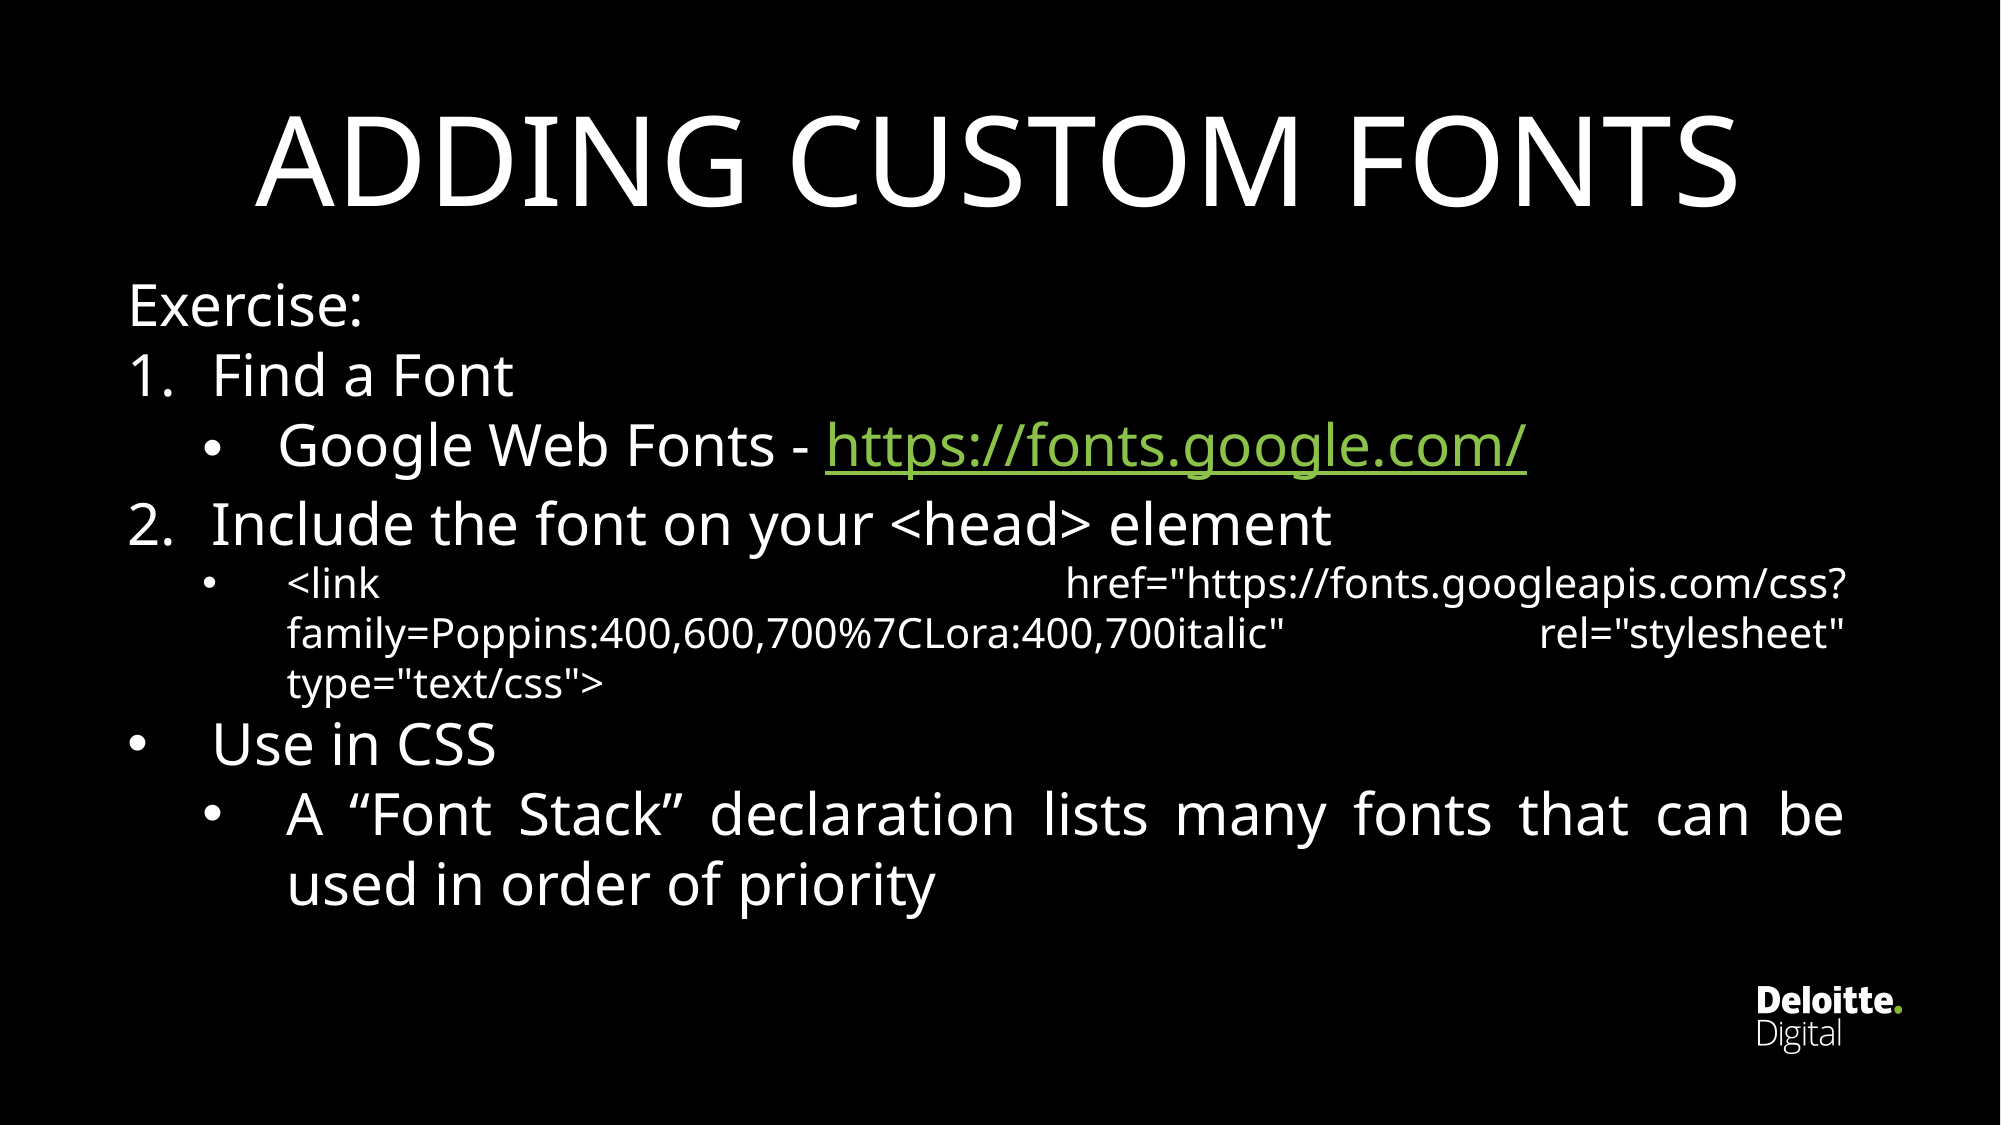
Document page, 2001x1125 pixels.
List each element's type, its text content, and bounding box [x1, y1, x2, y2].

picture [1758, 986, 1902, 1054]
title Adding Custom Fonts [0, 91, 2000, 238]
text_box Exercise: Find a Font Google Web Fonts - https://fonts.google.com/ Include the font on your <head> element <link href="https://fonts.googleapis.com/css?family=Poppins:400,600,700%7CLora:400,700italic" rel="stylesheet" type="text/css"> Use in CSS A “Font Stack” declaration lists many fonts that can be used in order of priority [112, 260, 1861, 925]
